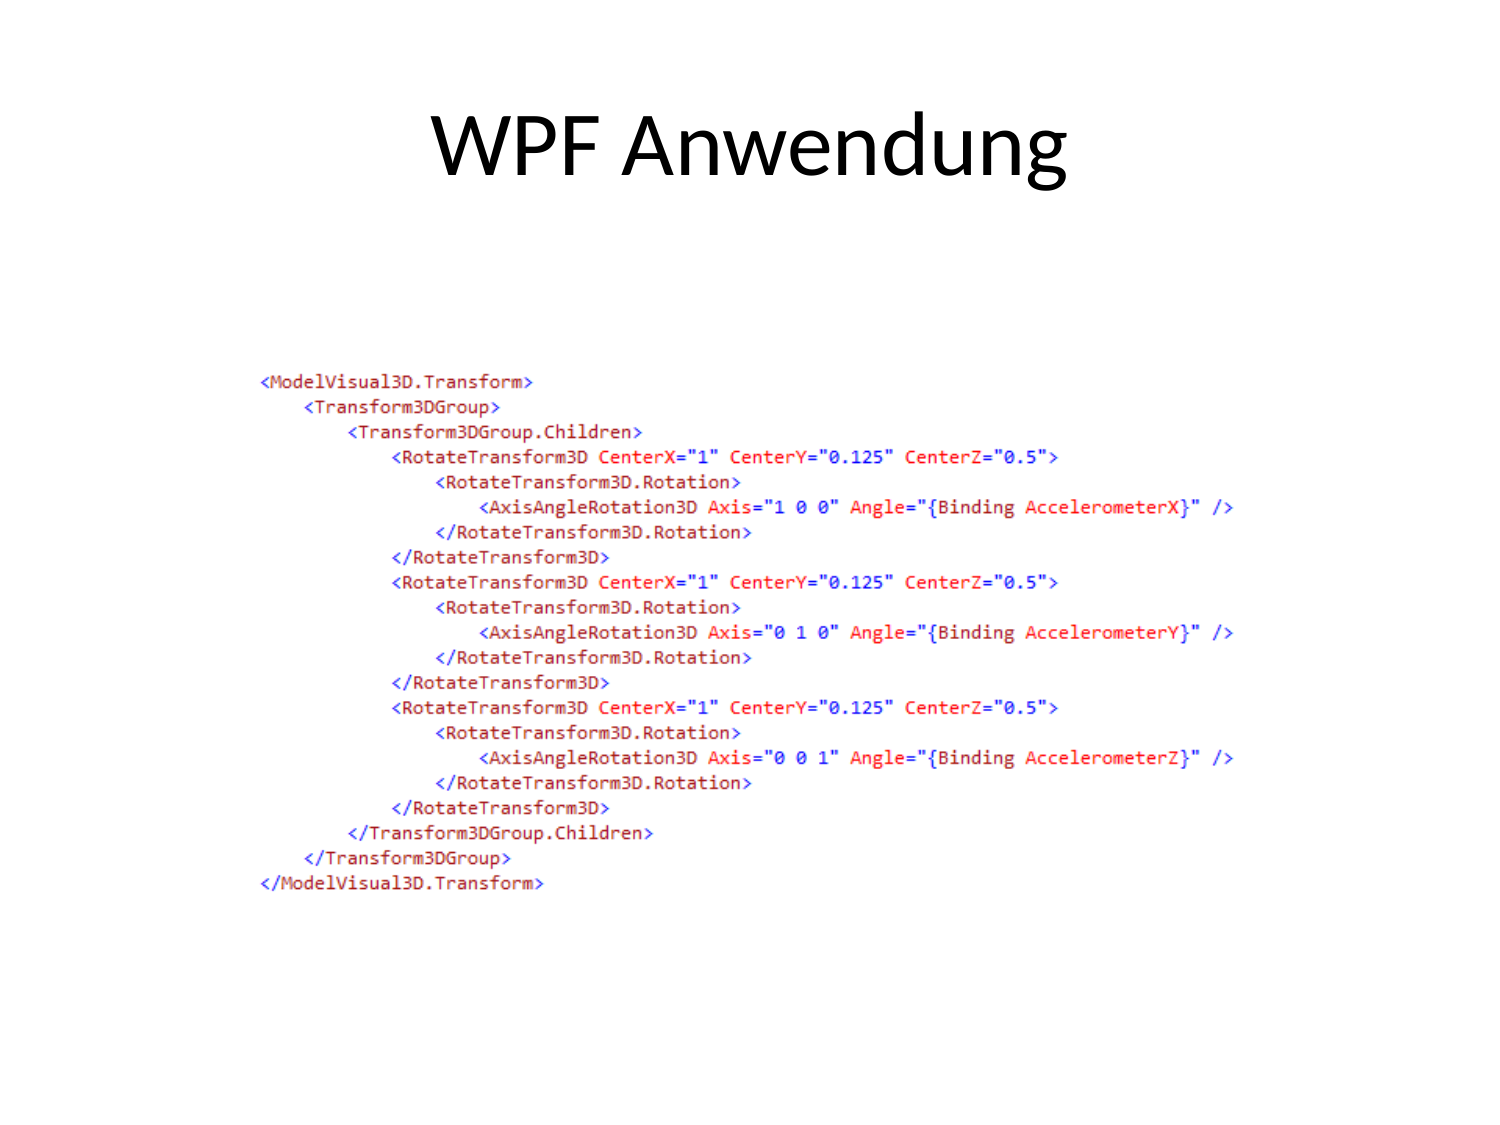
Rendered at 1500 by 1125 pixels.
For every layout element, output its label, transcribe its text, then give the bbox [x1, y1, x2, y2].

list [248, 368, 1251, 899]
title WPF Anwendung [75, 45, 1425, 233]
